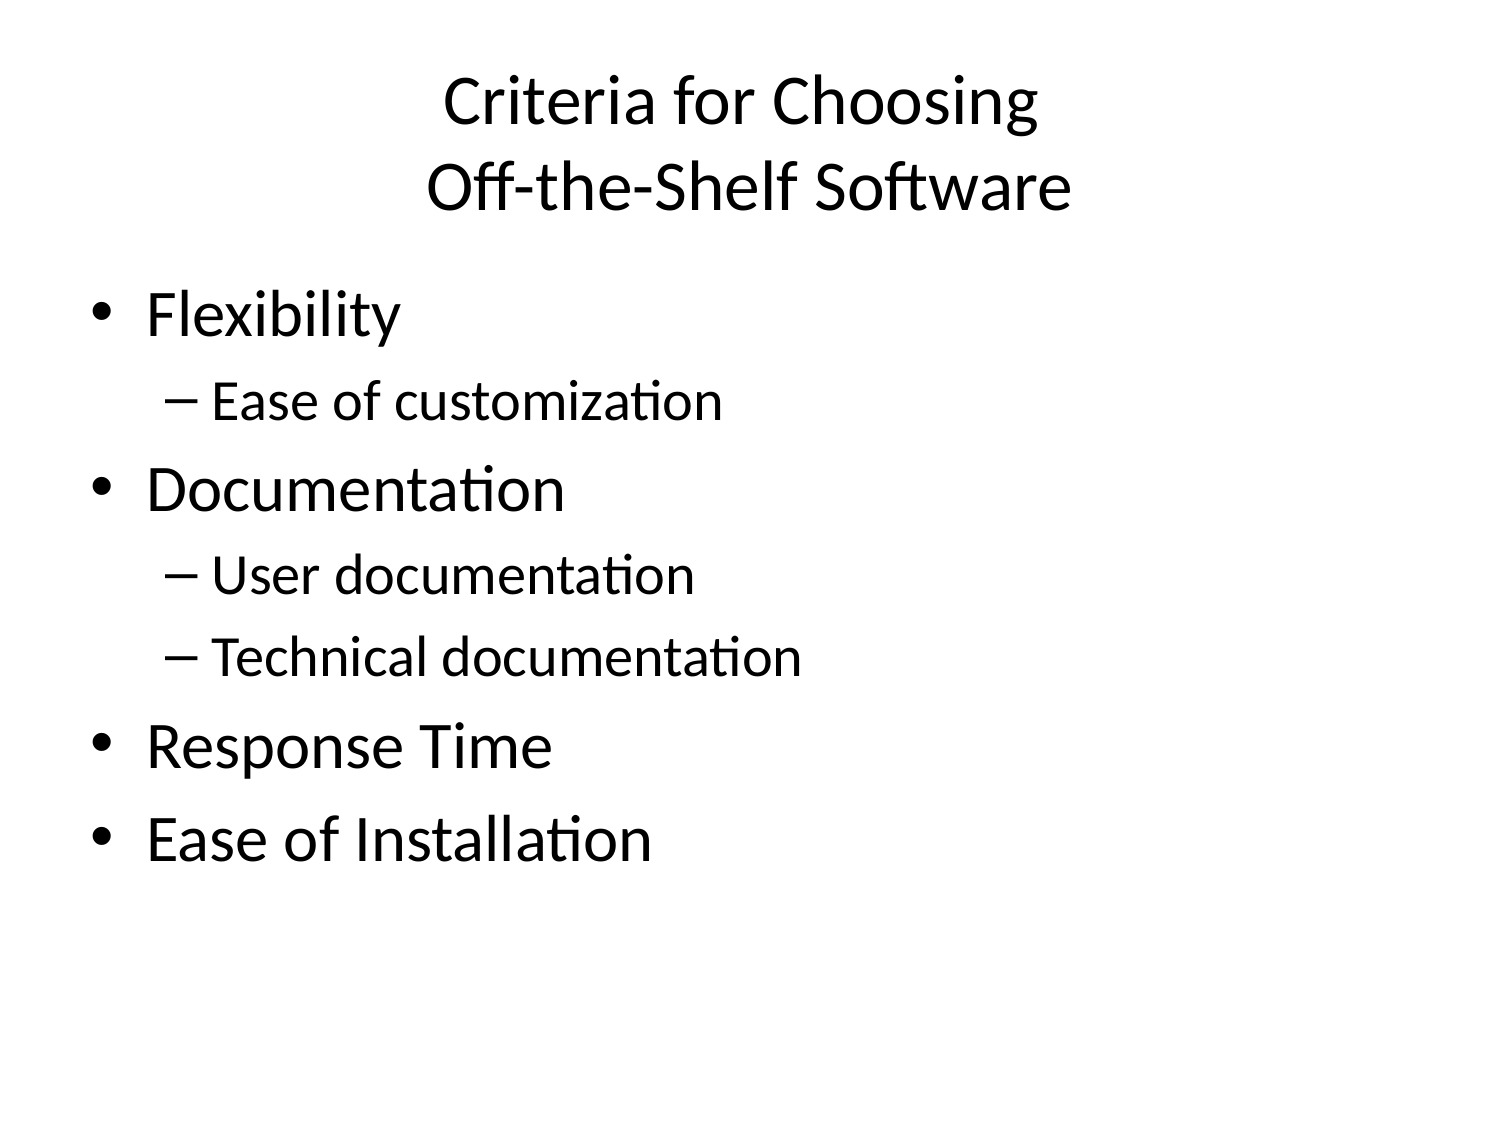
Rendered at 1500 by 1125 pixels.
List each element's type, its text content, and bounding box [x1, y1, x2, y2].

list Flexibility Ease of customization Documentation User documentation Technical documentation Response Time Ease of Installation [75, 262, 1425, 1005]
title Criteria for Choosing Off-the-Shelf Software [75, 45, 1425, 233]
